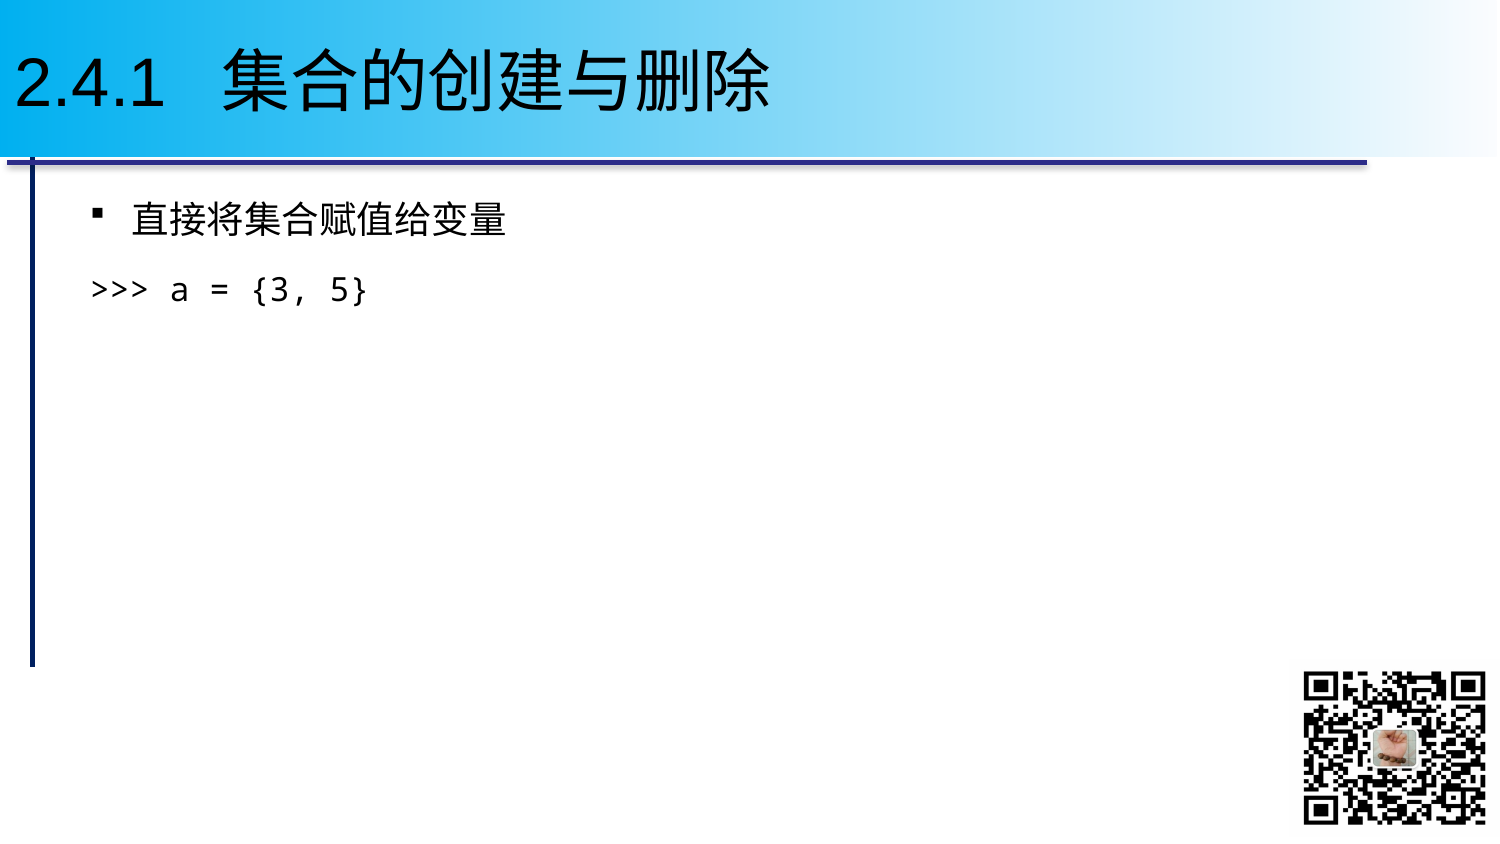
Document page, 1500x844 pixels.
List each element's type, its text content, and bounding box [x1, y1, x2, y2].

list 直接将集合赋值给变量 >>> a = {3, 5} [74, 196, 1426, 755]
picture [1289, 659, 1500, 837]
title 2.4.1 集合的创建与删除 [0, 0, 1497, 158]
